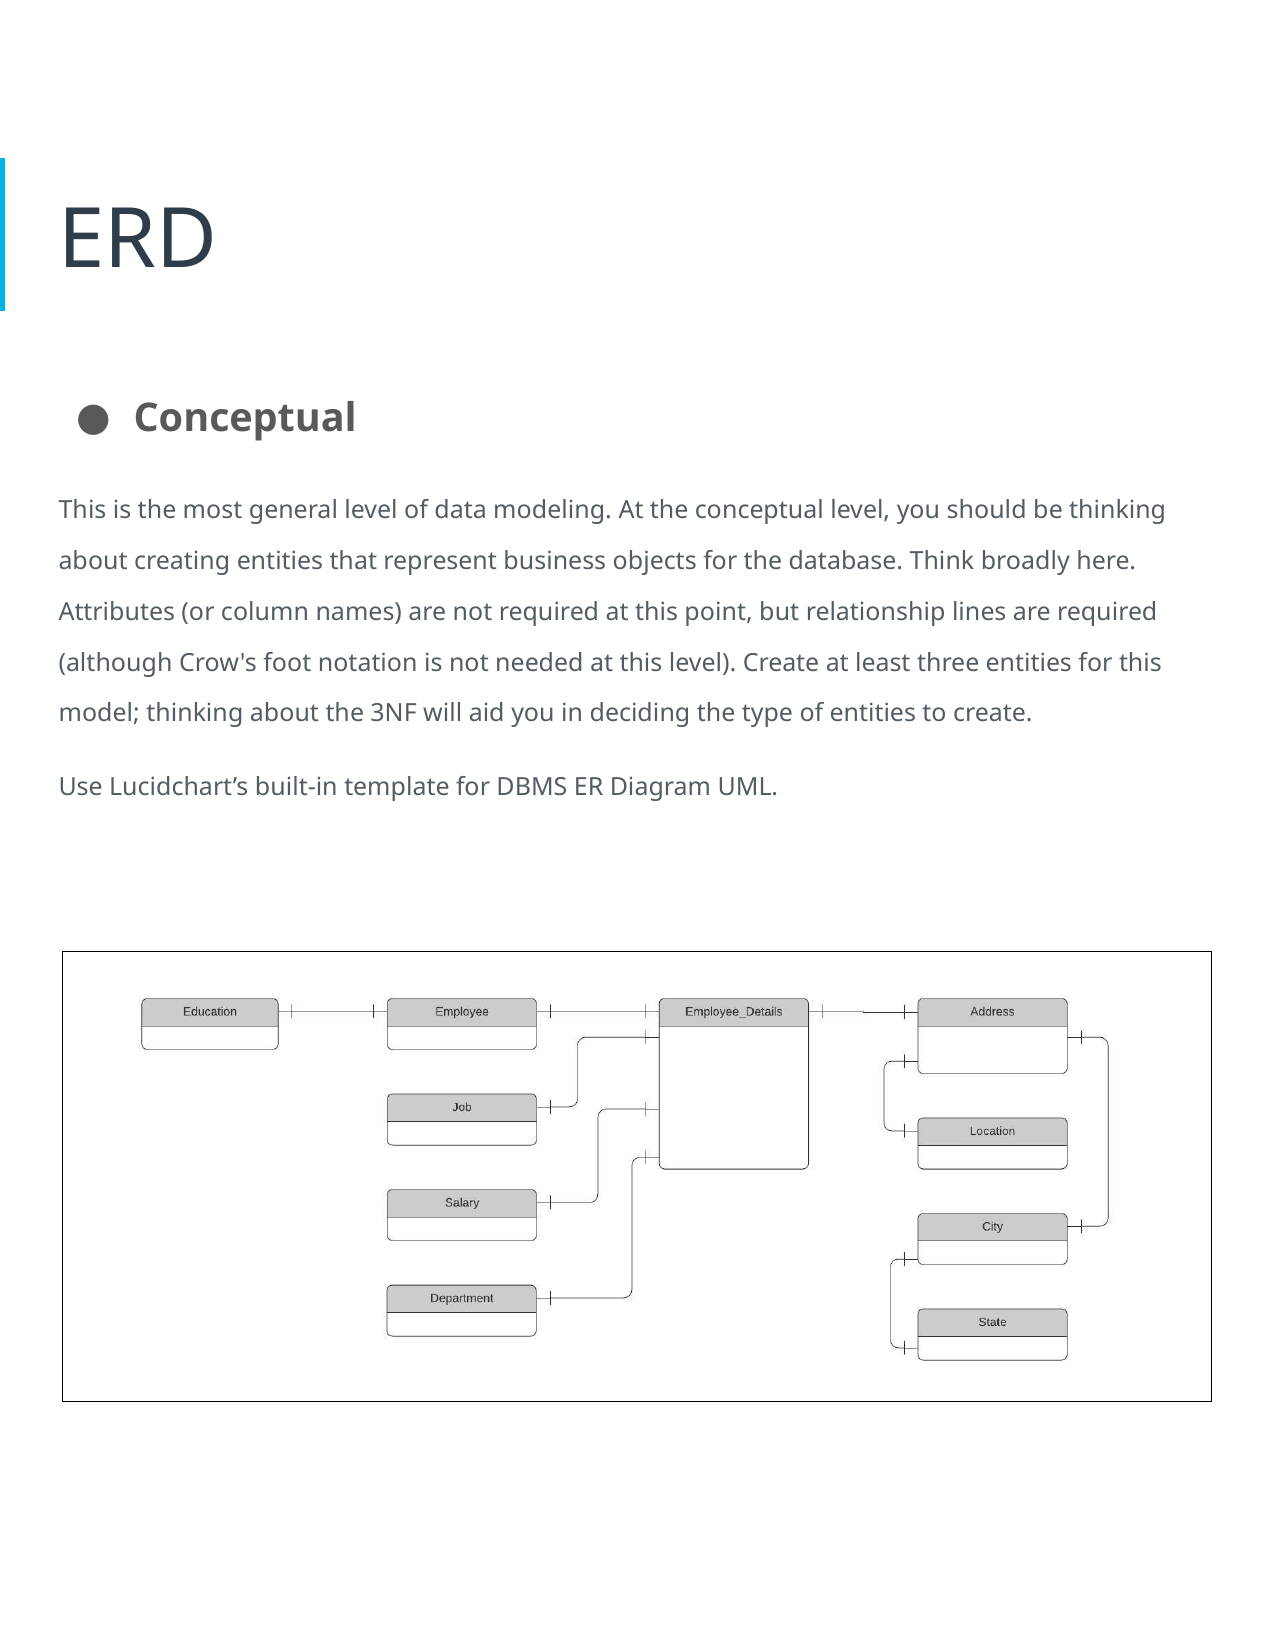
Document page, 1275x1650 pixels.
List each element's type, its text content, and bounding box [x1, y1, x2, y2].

list Conceptual This is the most general level of data modeling. At the conceptual level, you should be thinking about creating entities that represent business objects for the database. Think broadly here. Attributes (or column names) are not required at this point, but relationship lines are required (although Crow's foot notation is not needed at this level). Create at least three entities for this model; thinking about the 3NF will aid you in deciding the type of entities to create. Use Lucidchart’s built-in template for DBMS ER Diagram UML. [43, 369, 1232, 1639]
title ERD [43, 142, 1232, 327]
picture [62, 951, 1213, 1402]
